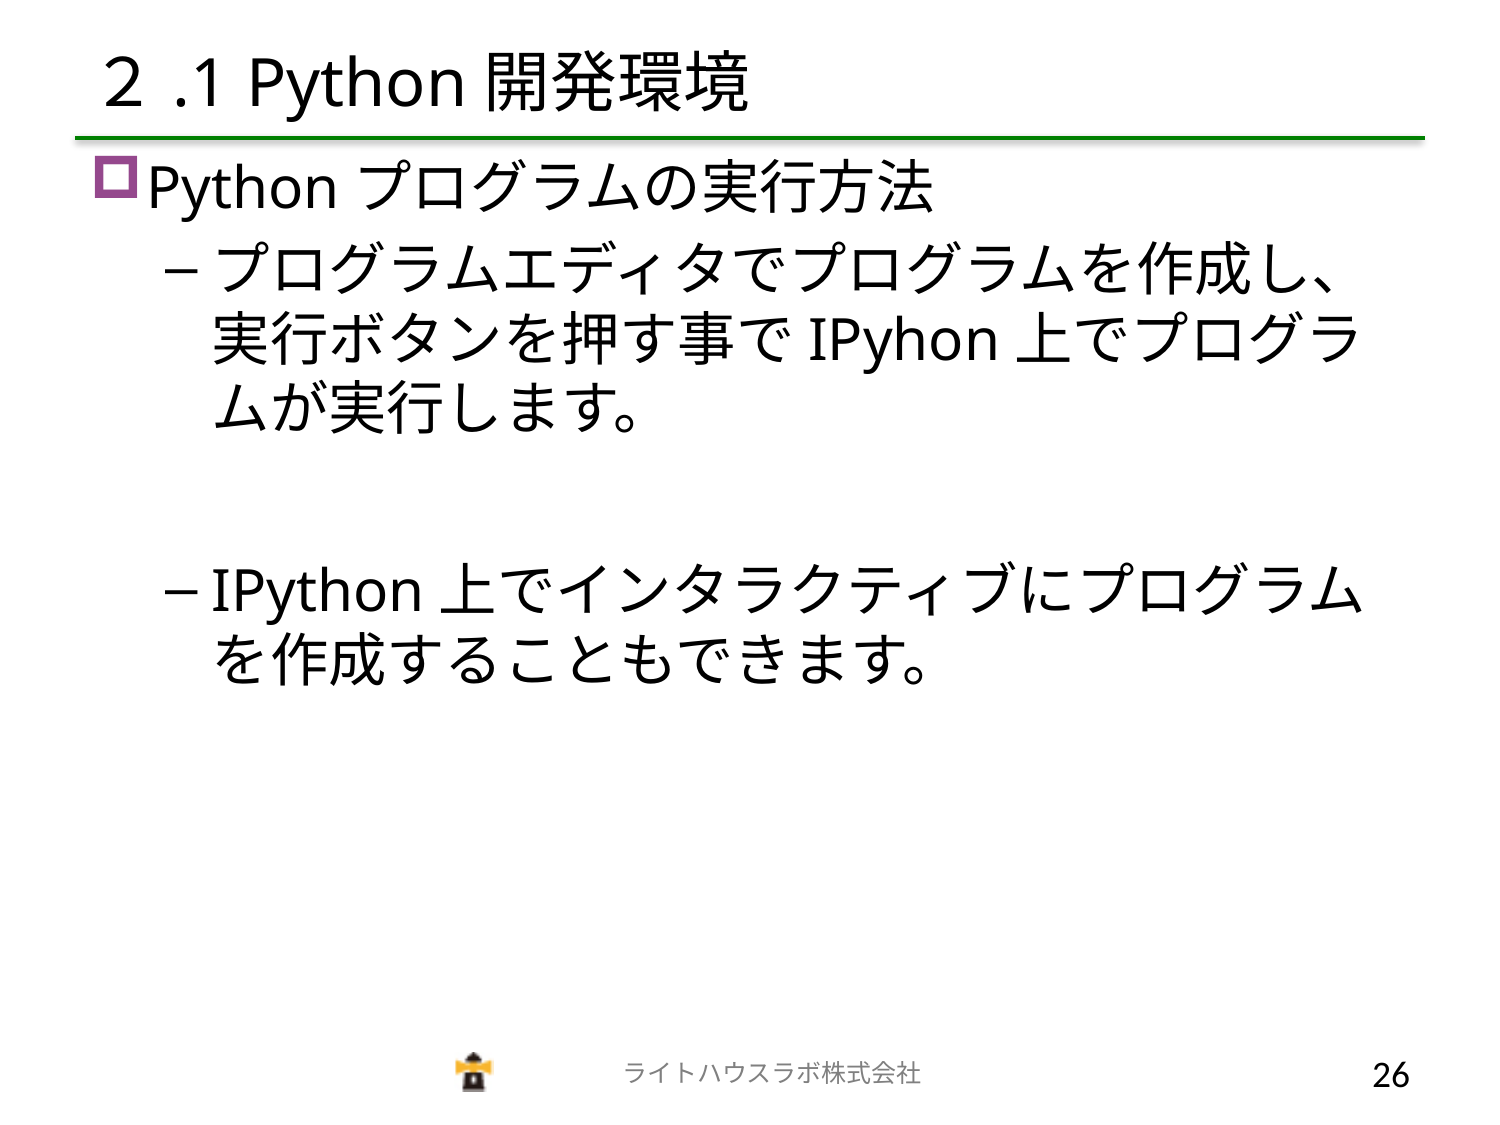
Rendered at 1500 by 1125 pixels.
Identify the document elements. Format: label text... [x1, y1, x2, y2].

footer ライトハウスラボ株式会社 [75, 1042, 1144, 1103]
title ２.1 Python開発環境 [75, 29, 1425, 130]
slide_number 25 [1183, 1042, 1425, 1103]
list Pythonプログラムの実行方法 プログラムエディタでプログラムを作成し、実行ボタンを押す事でIPyhon上でプログラムが実行します。 IPython上でインタラクティブにプログラムを作成することもできます。 [75, 142, 1425, 951]
